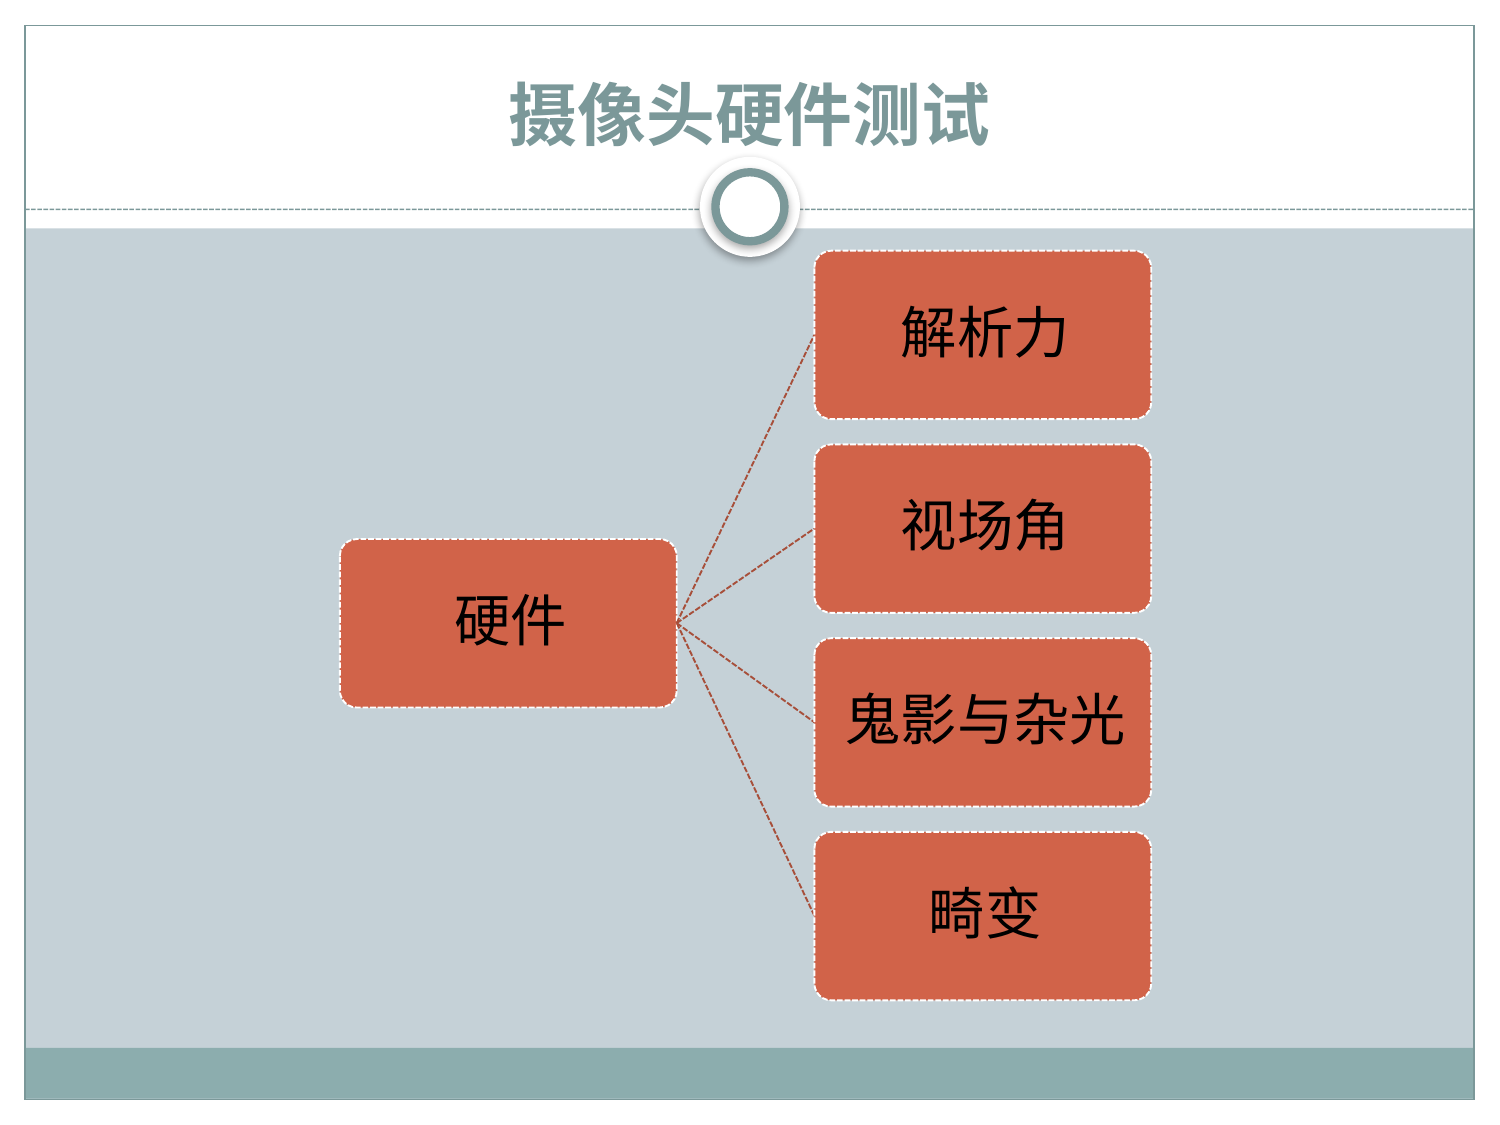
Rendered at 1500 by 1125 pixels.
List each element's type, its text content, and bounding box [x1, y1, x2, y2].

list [49, 250, 1445, 1001]
title 摄像头硬件测试 [49, 37, 1450, 162]
